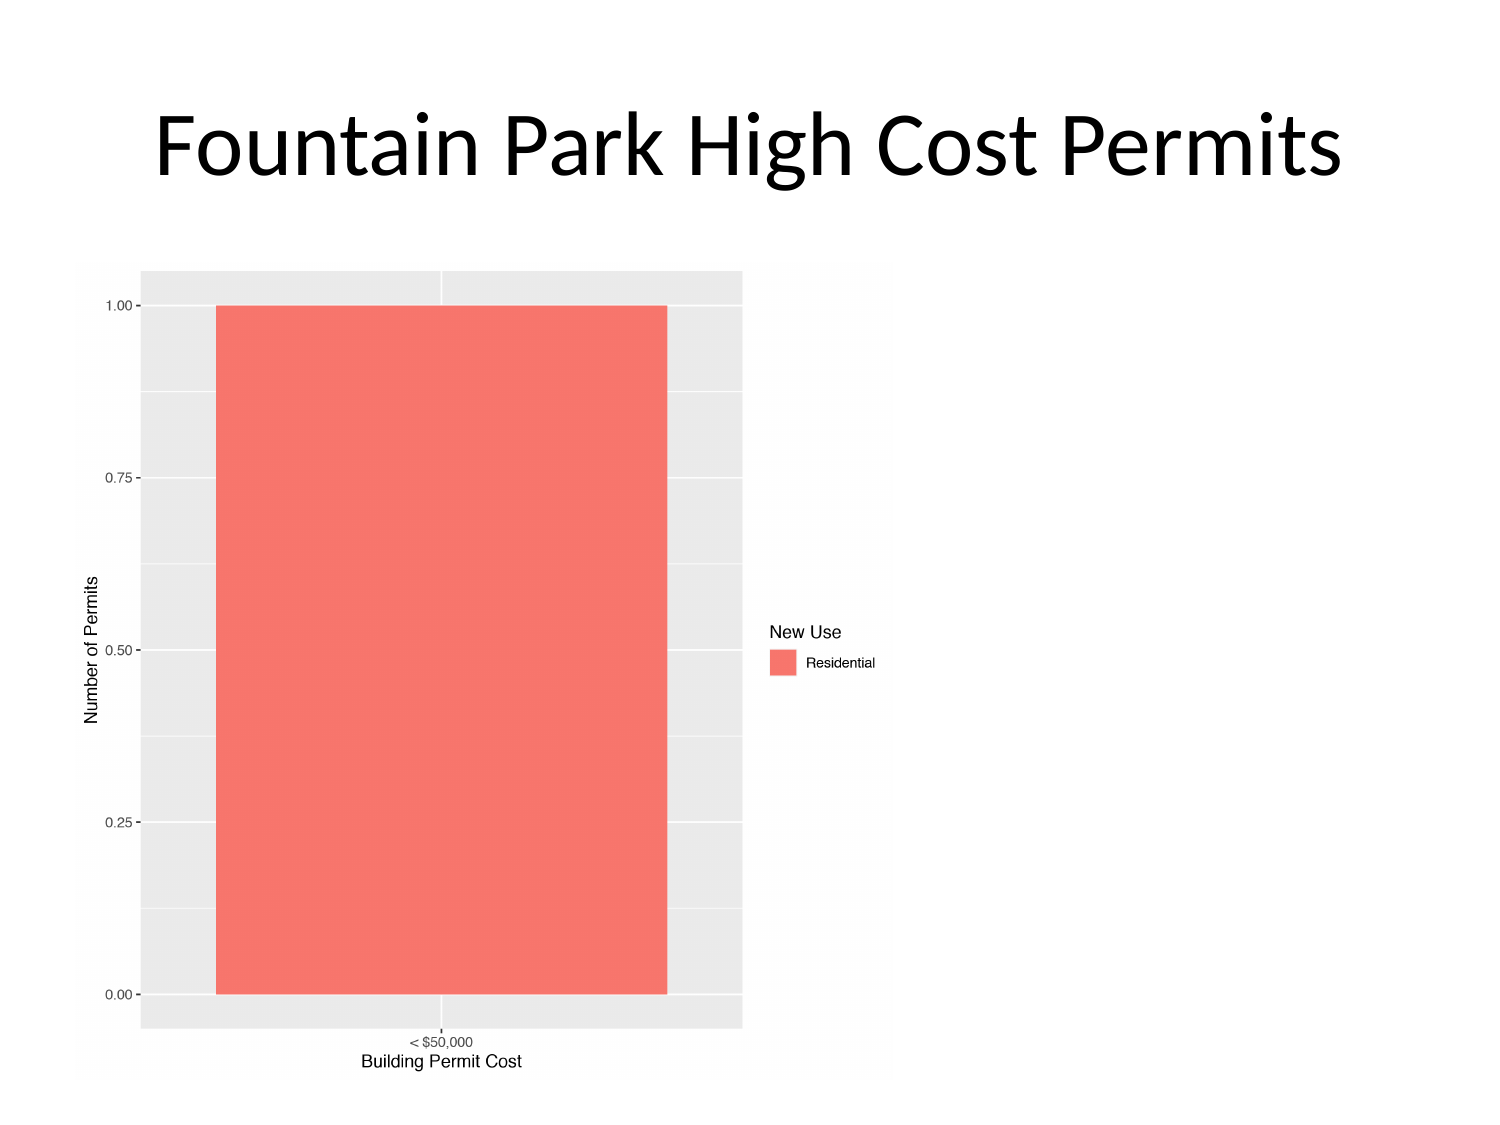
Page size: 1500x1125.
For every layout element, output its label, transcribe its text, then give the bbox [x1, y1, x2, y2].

title Fountain Park High Cost Permits [75, 45, 1425, 233]
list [74, 262, 893, 1081]
